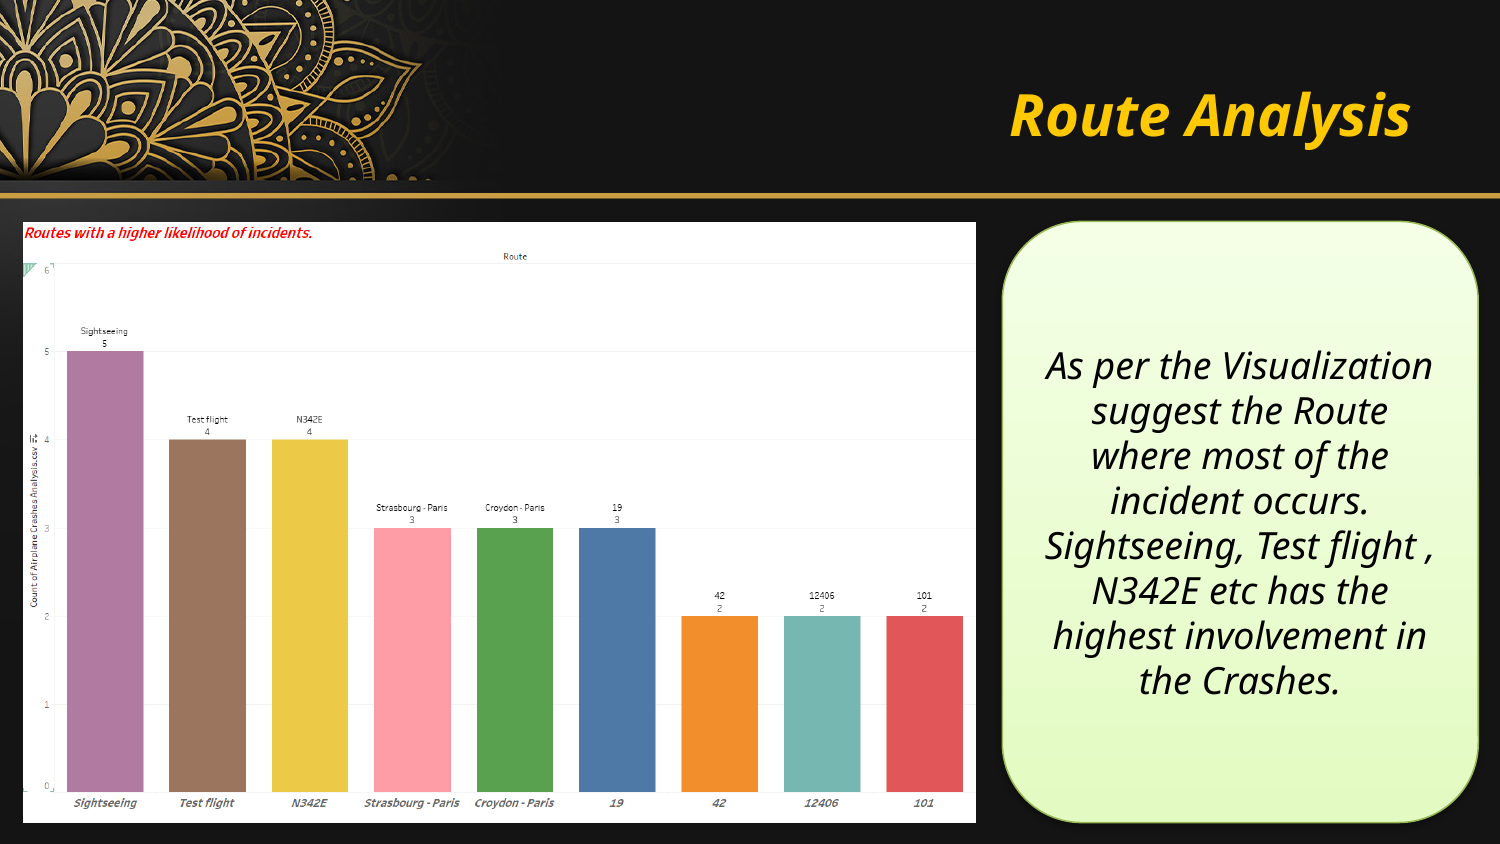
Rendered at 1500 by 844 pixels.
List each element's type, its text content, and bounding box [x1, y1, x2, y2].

picture [0, 0, 1500, 844]
text_box As per the Visualization suggest the Route where most of the incident occurs. Sightseeing, Test flight , N342E etc has the highest involvement in the Crashes. [1001, 220, 1480, 824]
text_box Route Analysis [674, 71, 1427, 156]
